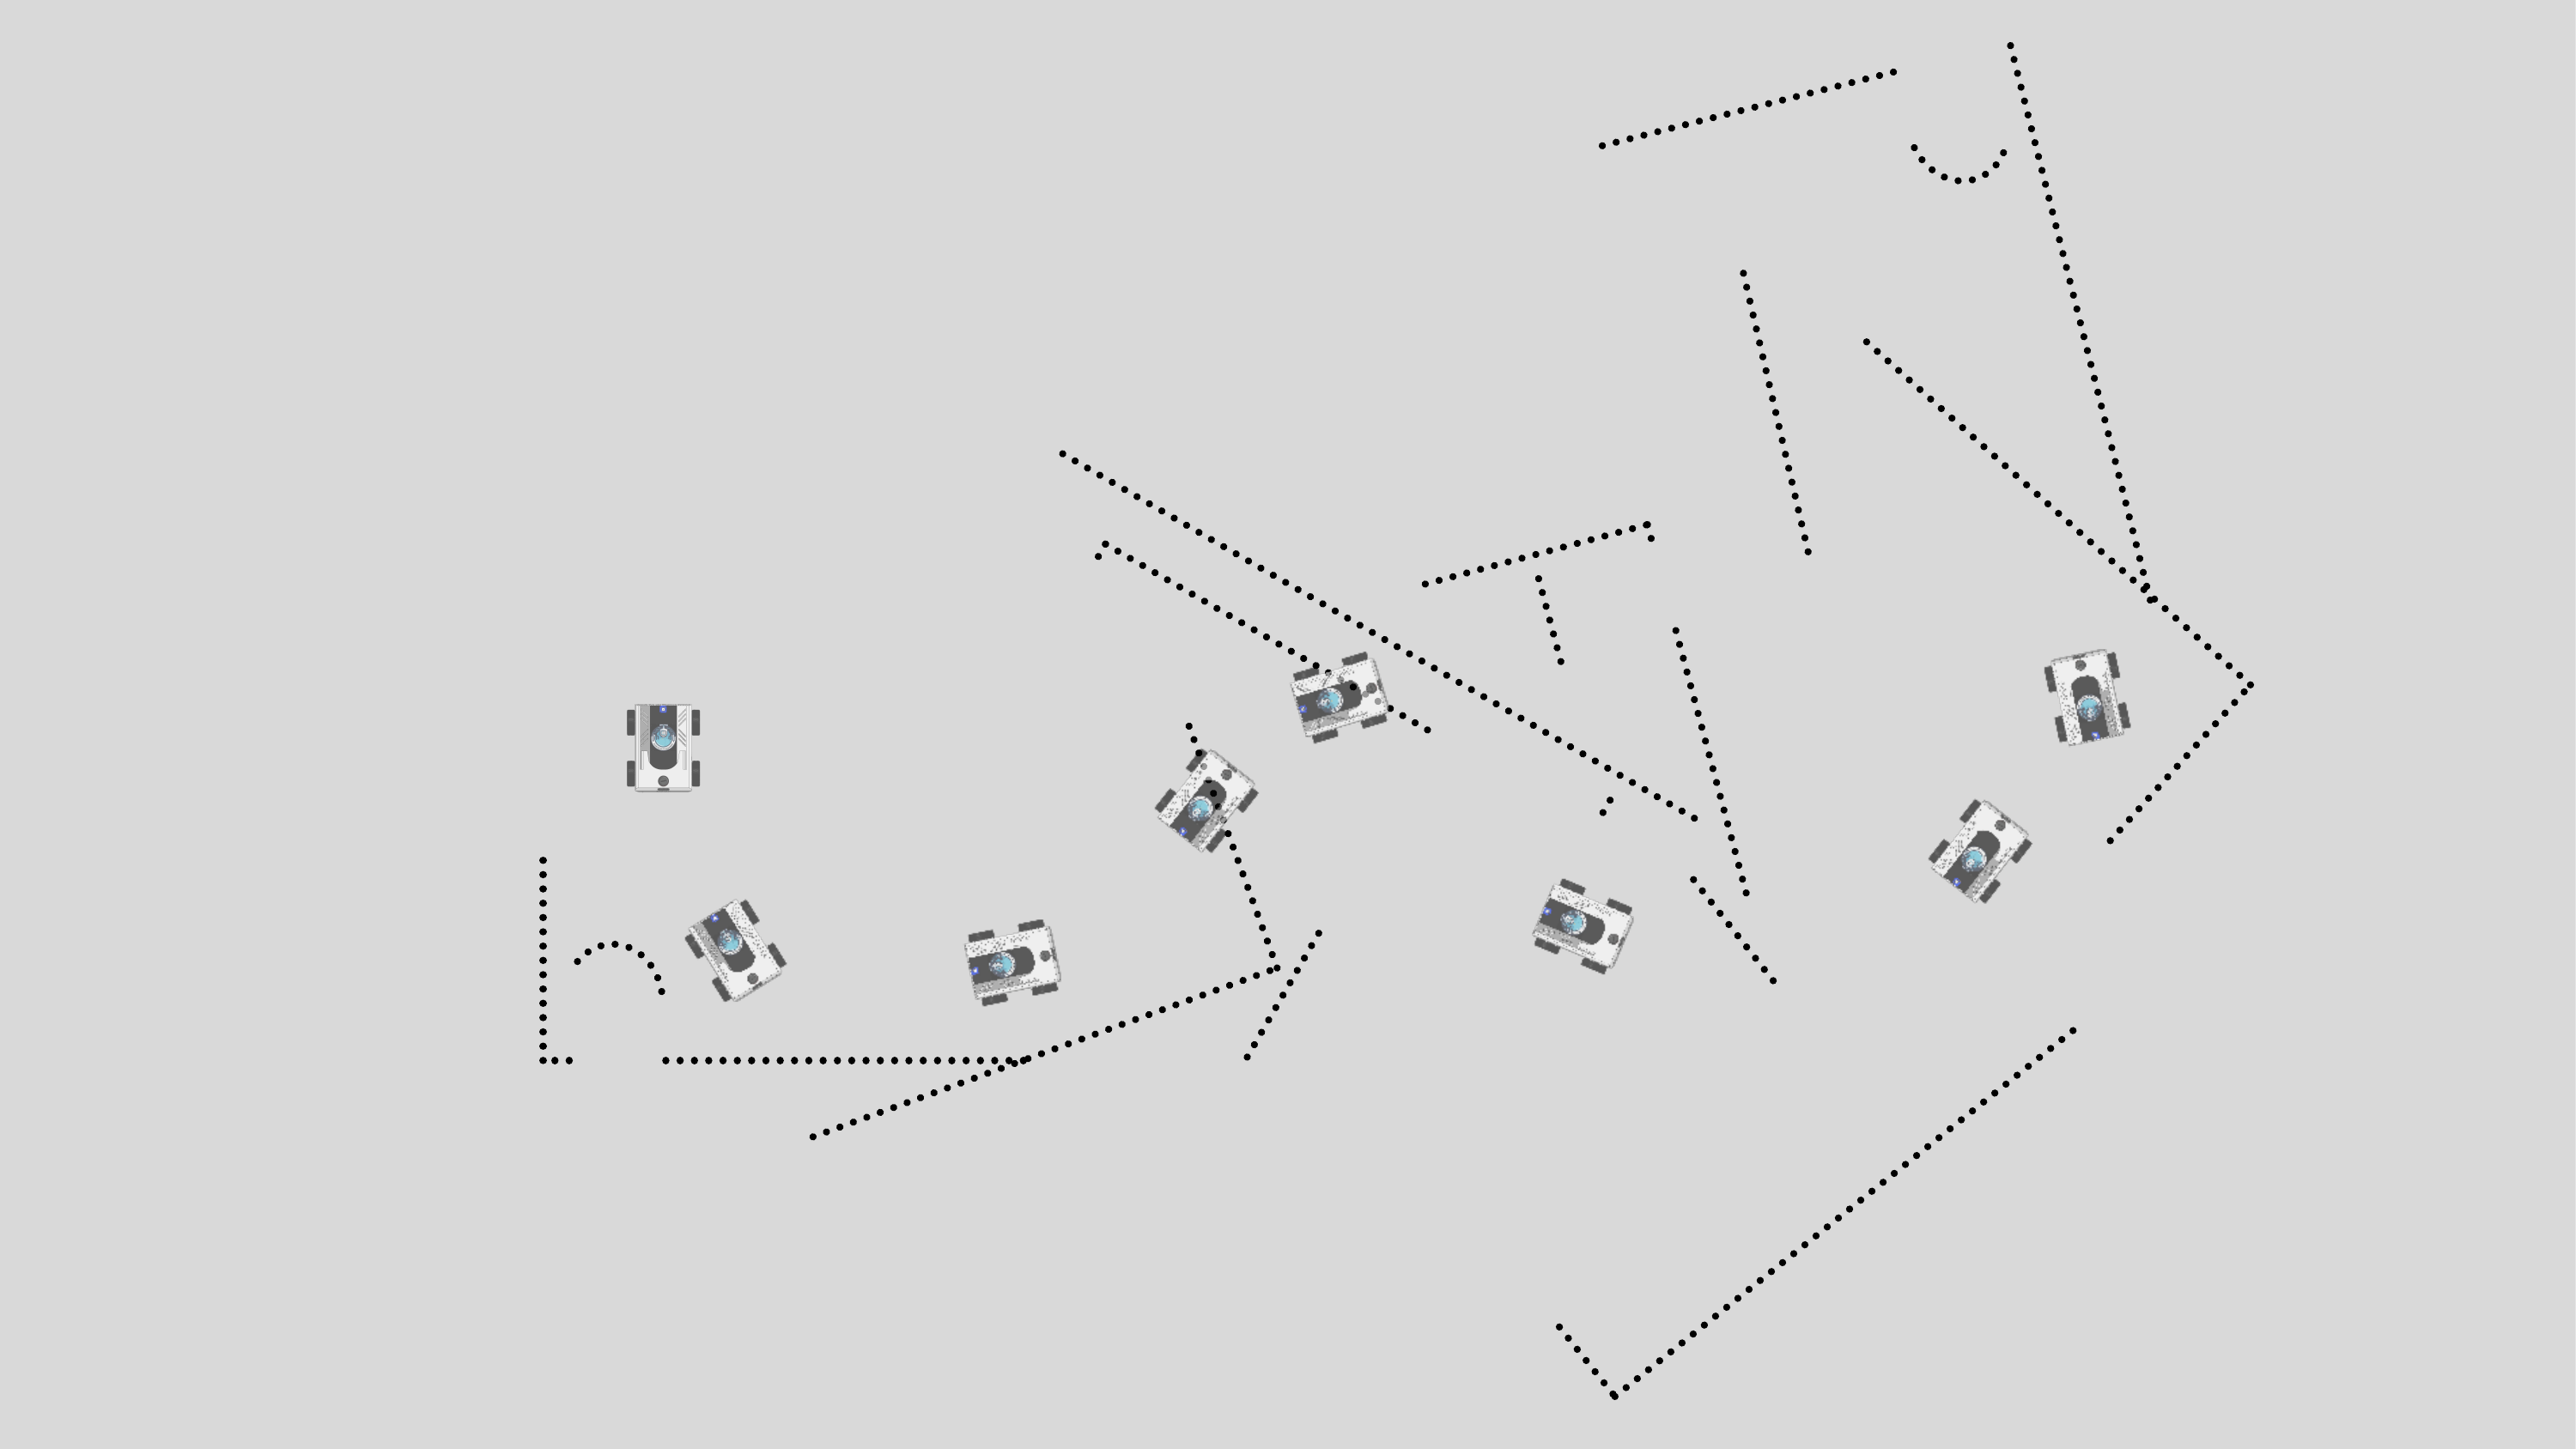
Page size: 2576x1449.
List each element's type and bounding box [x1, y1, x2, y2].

picture [2043, 642, 2131, 749]
text_box [1597, 106, 1901, 111]
text_box [543, 0, 2249, 1250]
text_box [2078, 36, 2083, 614]
